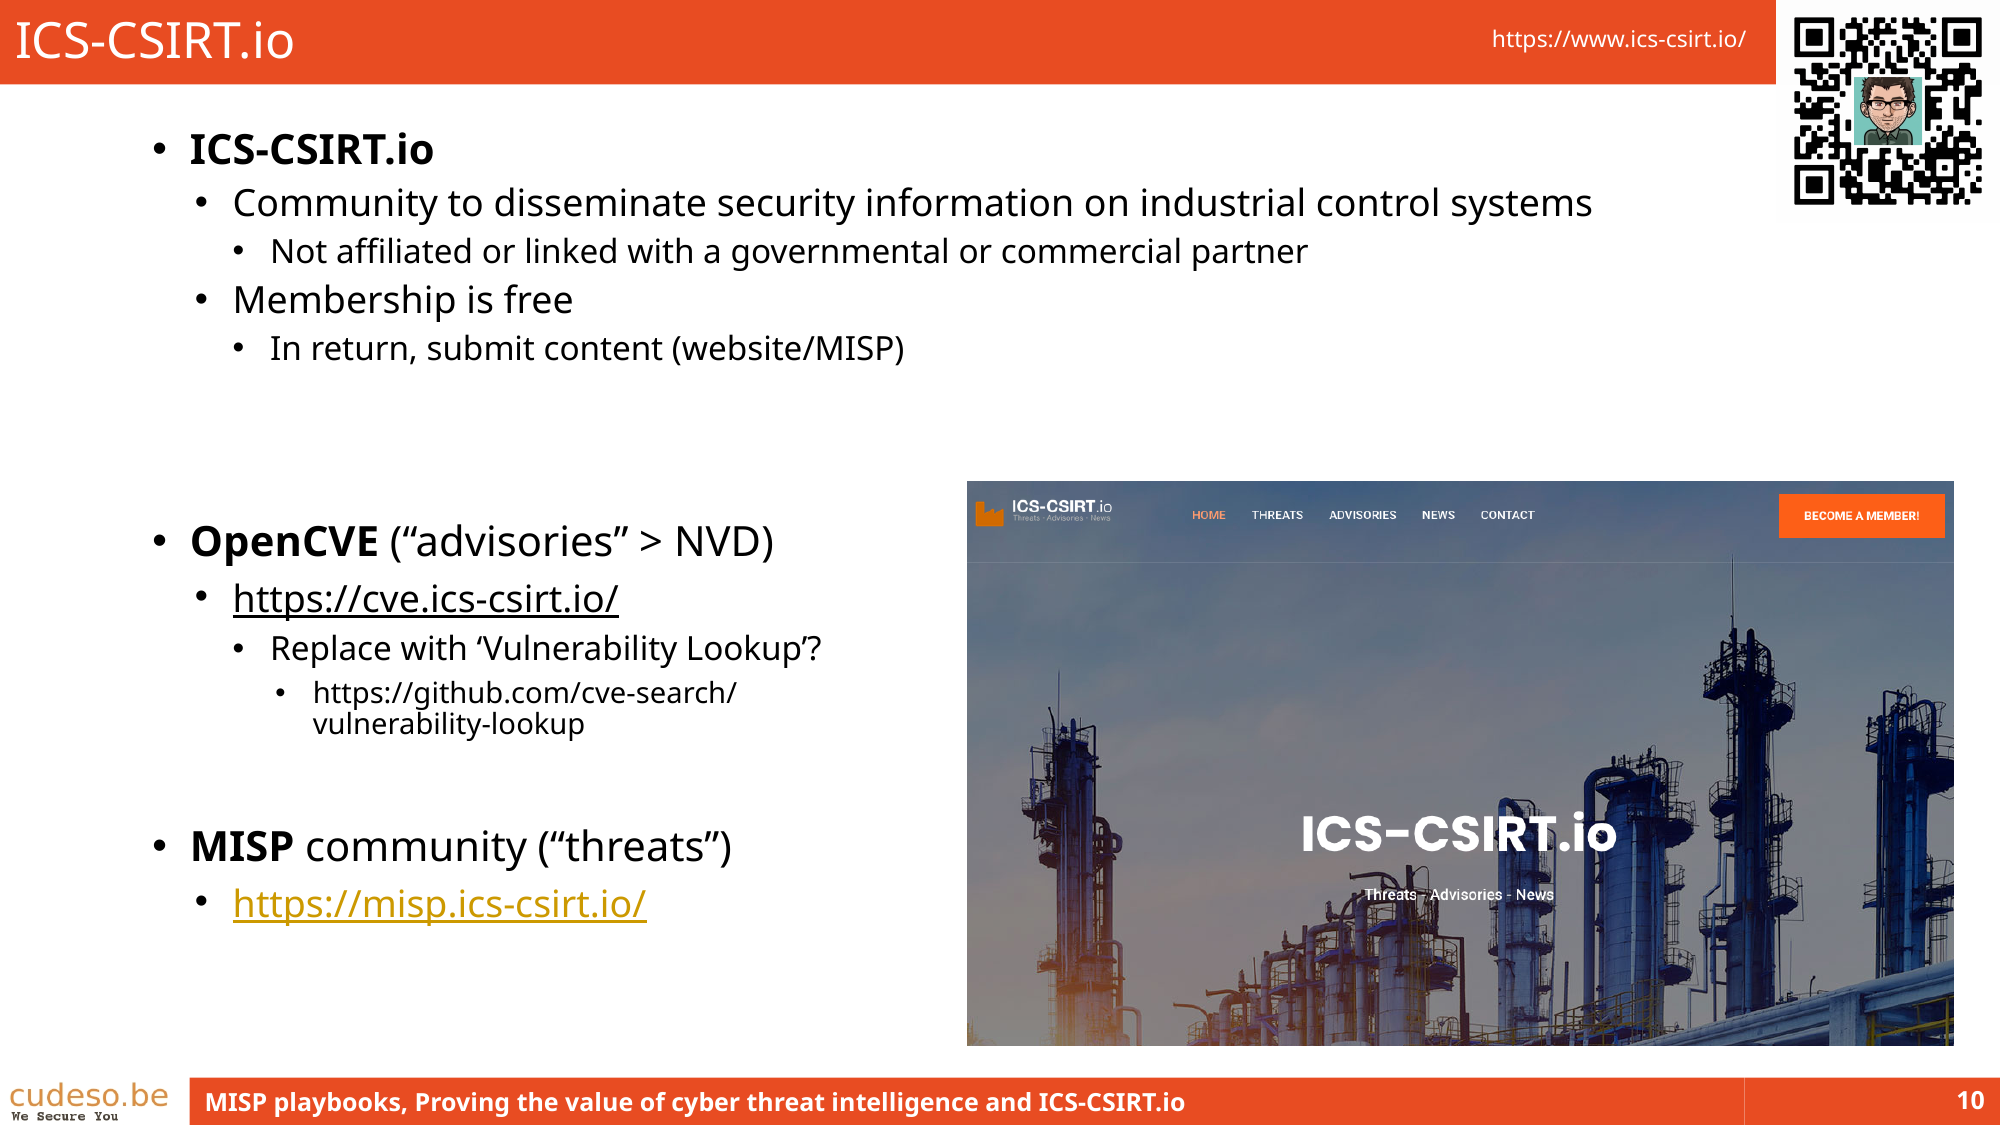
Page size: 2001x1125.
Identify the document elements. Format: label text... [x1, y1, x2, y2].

slide_number 10 [1744, 1077, 2000, 1125]
footer MISP playbooks, Proving the value of cyber threat intelligence and ICS-CSIRT.io [189, 1077, 1744, 1125]
picture [967, 481, 1954, 1046]
text_box https://www.ics-csirt.io/ [921, 20, 1762, 65]
title ICS-CSIRT.io [0, 0, 1776, 85]
picture [0, 1077, 178, 1125]
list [1776, 0, 2000, 224]
text_box ICS-CSIRT.io Community to disseminate security information on industrial control systems Not affiliated or linked with a governmental or commercial partner Membership is free In return, submit content (website/MISP) OpenCVE (“advisories” > NVD) https://cve.ics-csirt.io/ Replace with ‘Vulnerability Lookup’? https://github.com/cve-search/ vulnerability-lookup MISP community (“threats”) https://misp.ics-csirt.io/ [137, 120, 1863, 1014]
